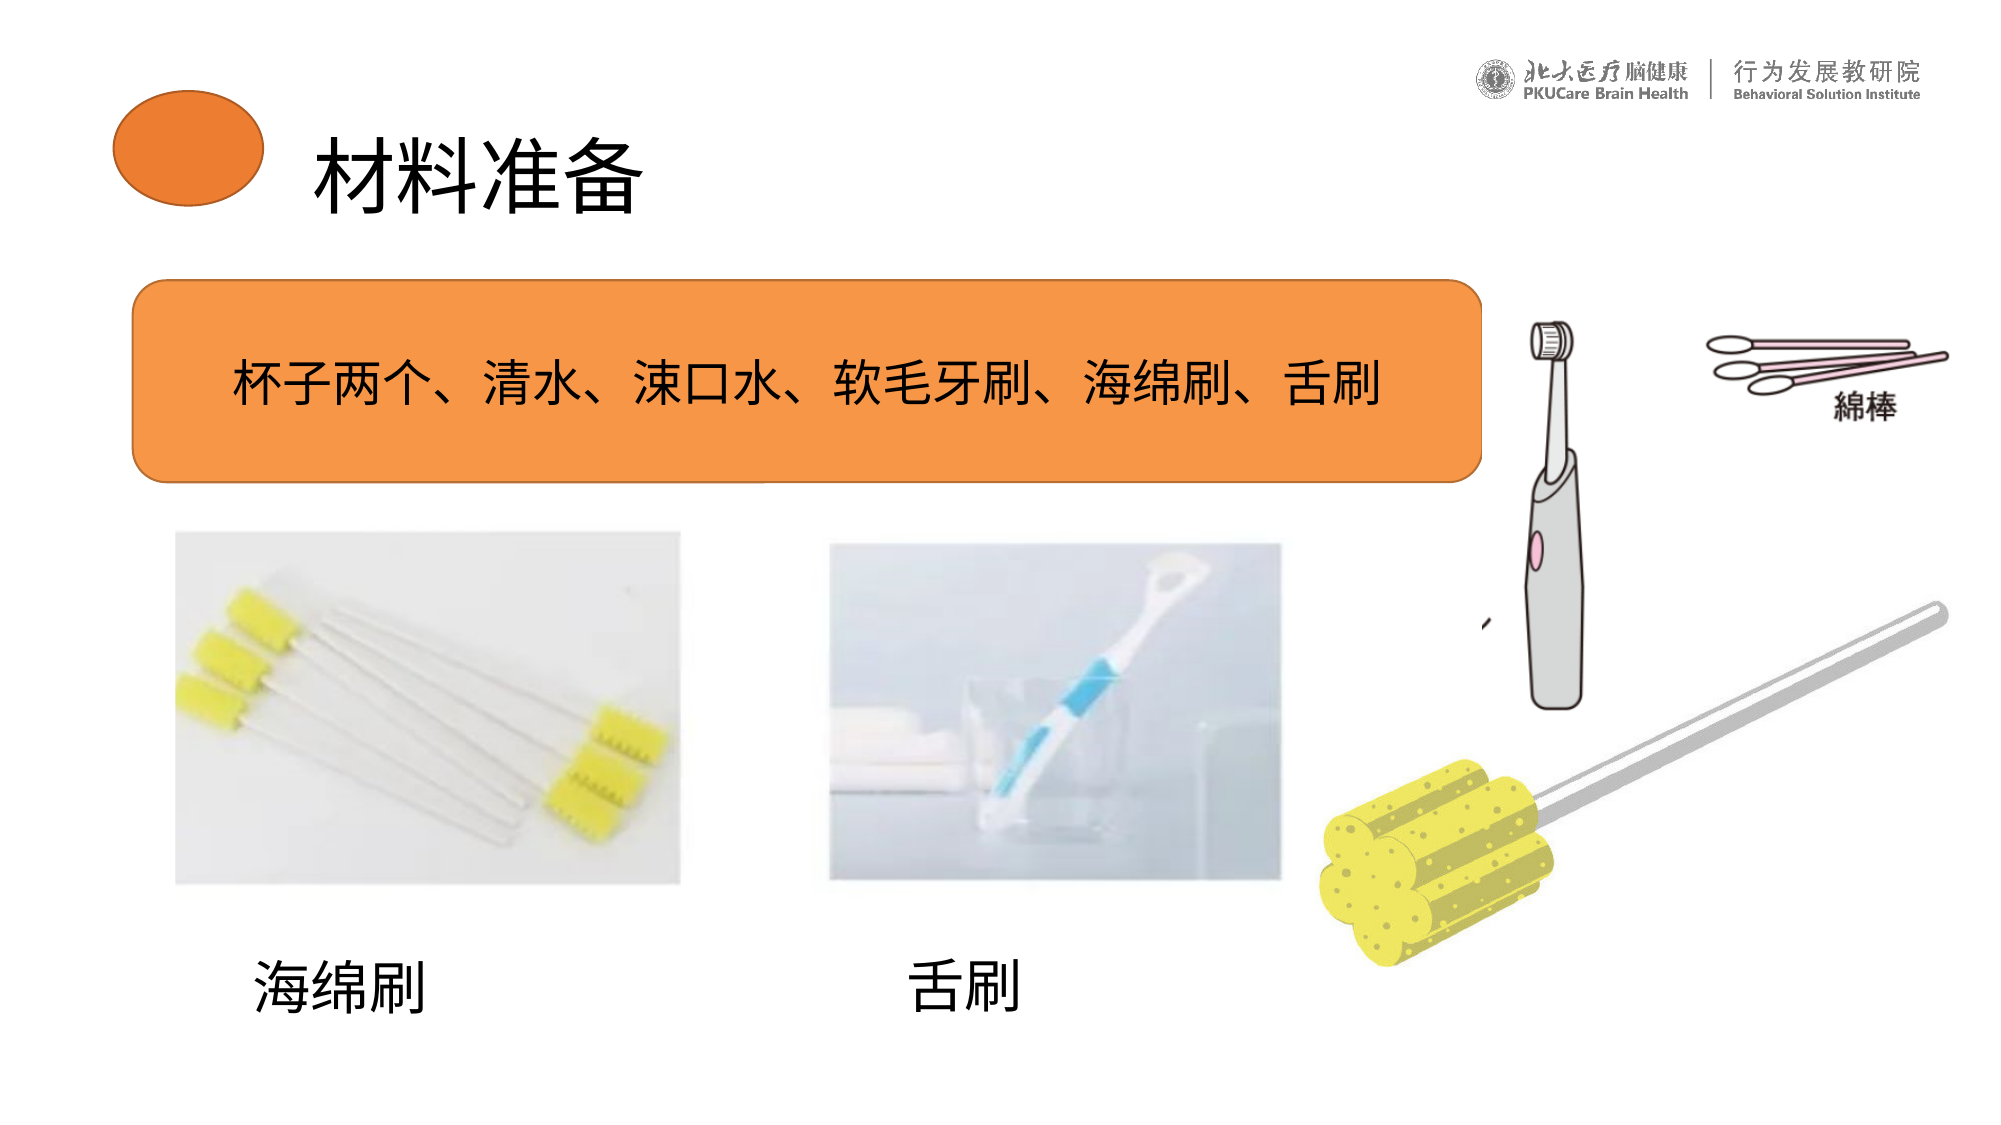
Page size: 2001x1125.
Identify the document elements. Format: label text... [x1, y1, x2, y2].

text_box [113, 91, 264, 206]
text_box 杯子两个、清水、涑口水、软毛牙刷、海绵刷、舌刷 [131, 279, 1482, 484]
text_box 海绵刷 [237, 943, 705, 1029]
picture [1476, 59, 1920, 99]
picture [175, 502, 705, 909]
text_box 舌刷 [892, 942, 1286, 1027]
picture [1703, 305, 1977, 457]
picture [776, 280, 1977, 985]
text_box 材料准备 [297, 116, 1110, 232]
